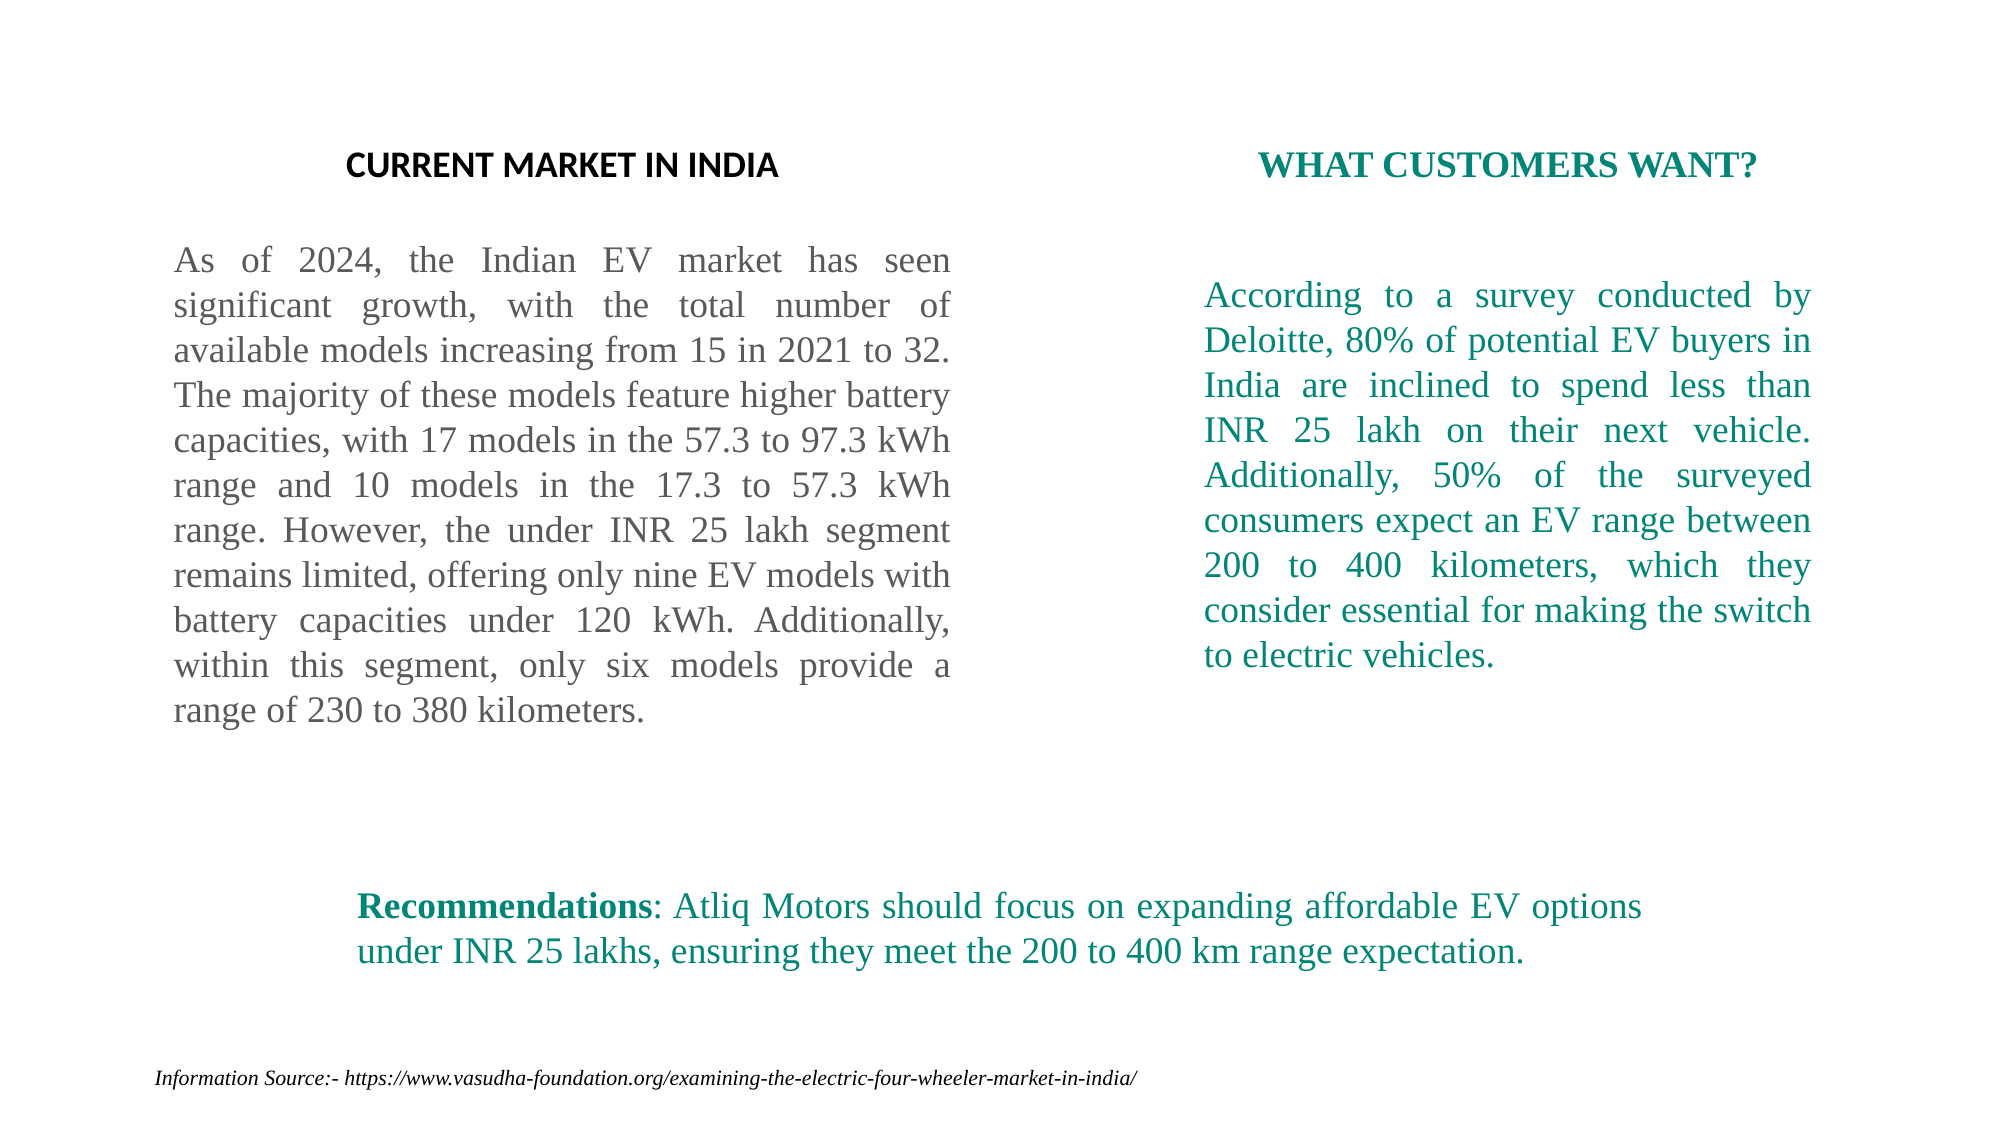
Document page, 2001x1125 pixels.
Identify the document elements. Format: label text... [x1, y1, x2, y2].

text_box As of 2024, the Indian EV market has seen significant growth, with the total number of available models increasing from 15 in 2021 to 32. The majority of these models feature higher battery capacities, with 17 models in the 57.3 to 97.3 kWh range and 10 models in the 17.3 to 57.3 kWh range. However, the under INR 25 lakh segment remains limited, offering only nine EV models with battery capacities under 120 kWh. Additionally, within this segment, only six models provide a range of 230 to 380 kilometers. [158, 227, 967, 738]
text_box CURRENT MARKET IN INDIA [125, 132, 1000, 193]
text_box WHAT CUSTOMERS WANT? [1177, 132, 1839, 193]
text_box Recommendations: Atliq Motors should focus on expanding affordable EV options under INR 25 lakhs, ensuring they meet the 200 to 400 km range expectation. [342, 873, 1658, 979]
text_box Information Source:- https://www.vasudha-foundation.org/examining-the-electric-four-wheeler-market-in-india/ [139, 1056, 1794, 1098]
text_box According to a survey conducted by Deloitte, 80% of potential EV buyers in India are inclined to spend less than INR 25 lakh on their next vehicle. Additionally, 50% of the surveyed consumers expect an EV range between 200 to 400 kilometers, which they consider essential for making the switch to electric vehicles. [1188, 263, 1827, 683]
